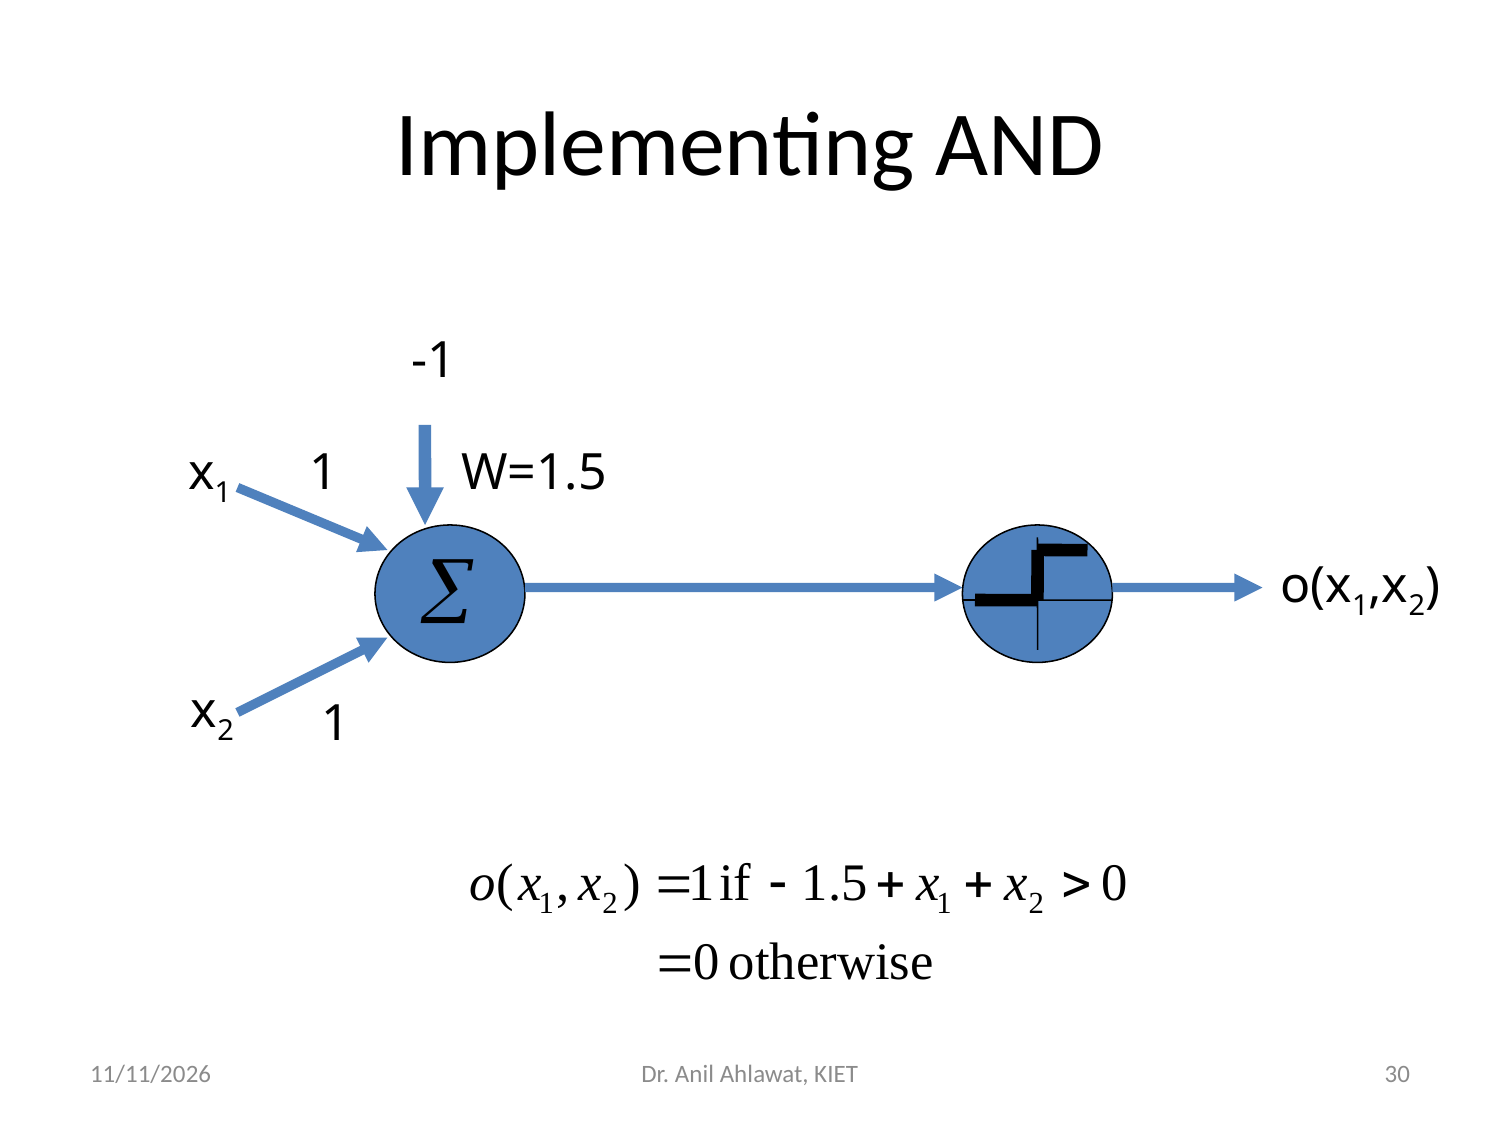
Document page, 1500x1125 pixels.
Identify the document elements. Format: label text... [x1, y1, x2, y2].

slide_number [75, 1042, 425, 1103]
title Implementing AND [75, 45, 1425, 233]
footer Dr. Anil Ahlawat, KIET [512, 1042, 988, 1103]
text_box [172, 319, 1462, 991]
slide_number 30 [1074, 1042, 1425, 1103]
